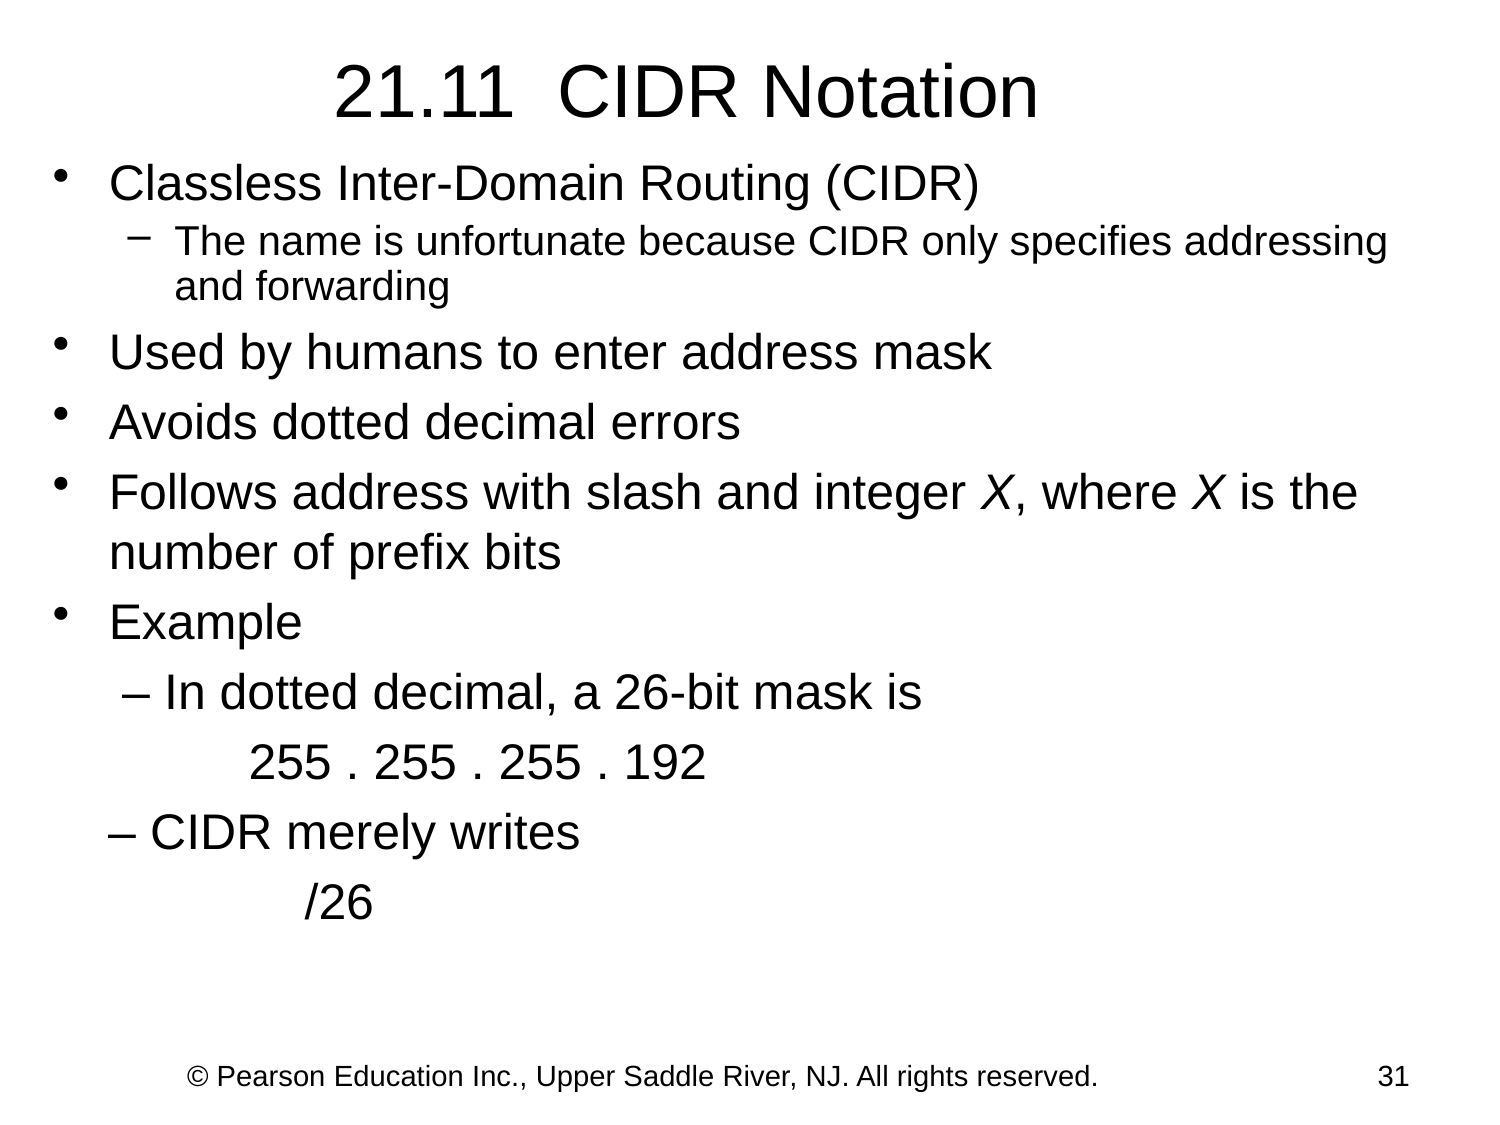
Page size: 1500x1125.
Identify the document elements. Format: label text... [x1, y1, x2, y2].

footer © Pearson Education Inc., Upper Saddle River, NJ. All rights reserved. [87, 1049, 1201, 1103]
slide_number 31 [1224, 1049, 1426, 1103]
list Classless Inter-Domain Routing (CIDR) The name is unfortunate because CIDR only specifies addressing and forwarding Used by humans to enter address mask Avoids dotted decimal errors Follows address with slash and integer X, where X is the number of prefix bits Example – In dotted decimal, a 26-bit mask is 255 . 255 . 255 . 192 – CIDR merely writes /26 [37, 149, 1463, 1038]
title 21.11 CIDR Notation [37, 0, 1463, 149]
